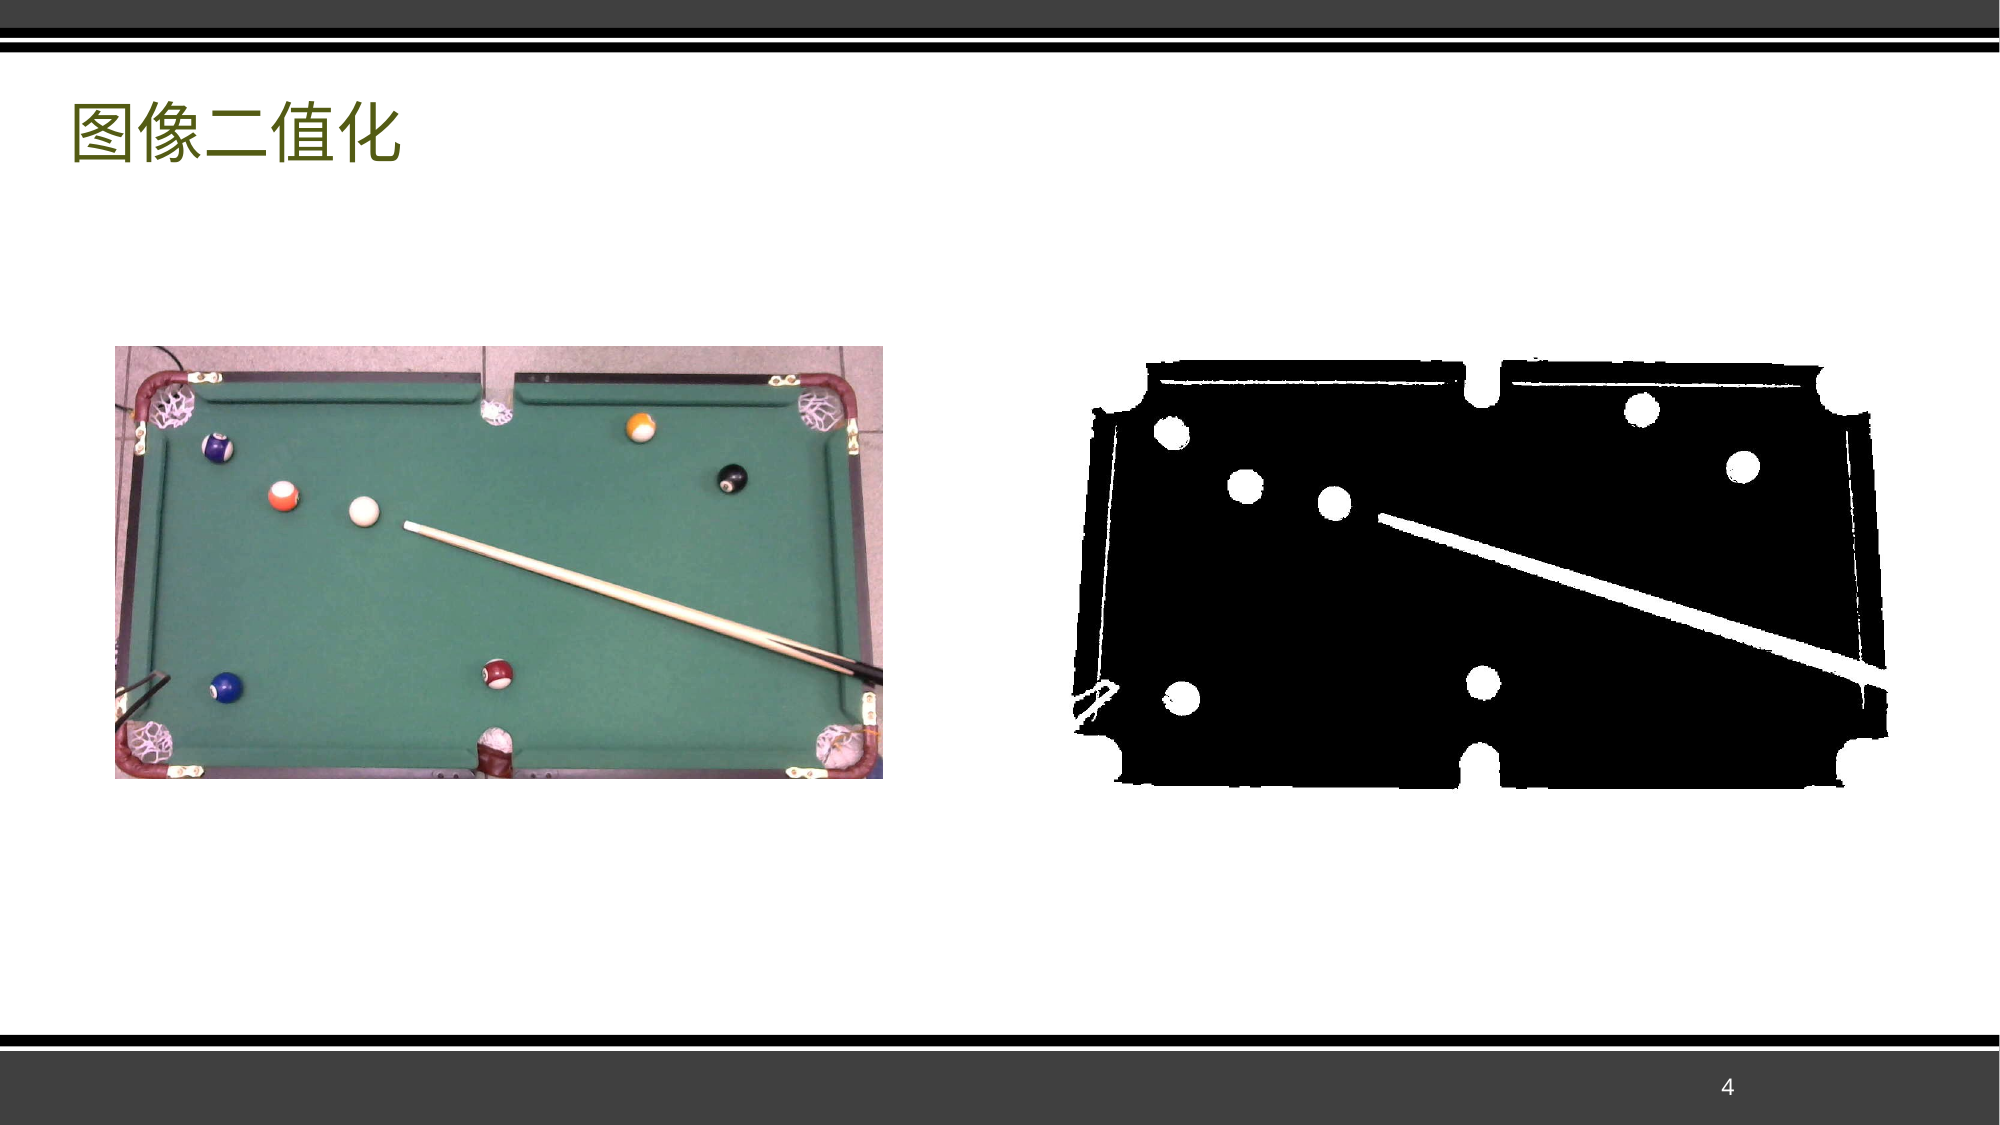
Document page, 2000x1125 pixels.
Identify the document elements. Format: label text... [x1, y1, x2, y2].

picture [1058, 319, 1910, 800]
title 图像二值化 [54, 4, 1555, 180]
picture [114, 346, 884, 779]
slide_number 4 [1596, 1069, 1750, 1107]
